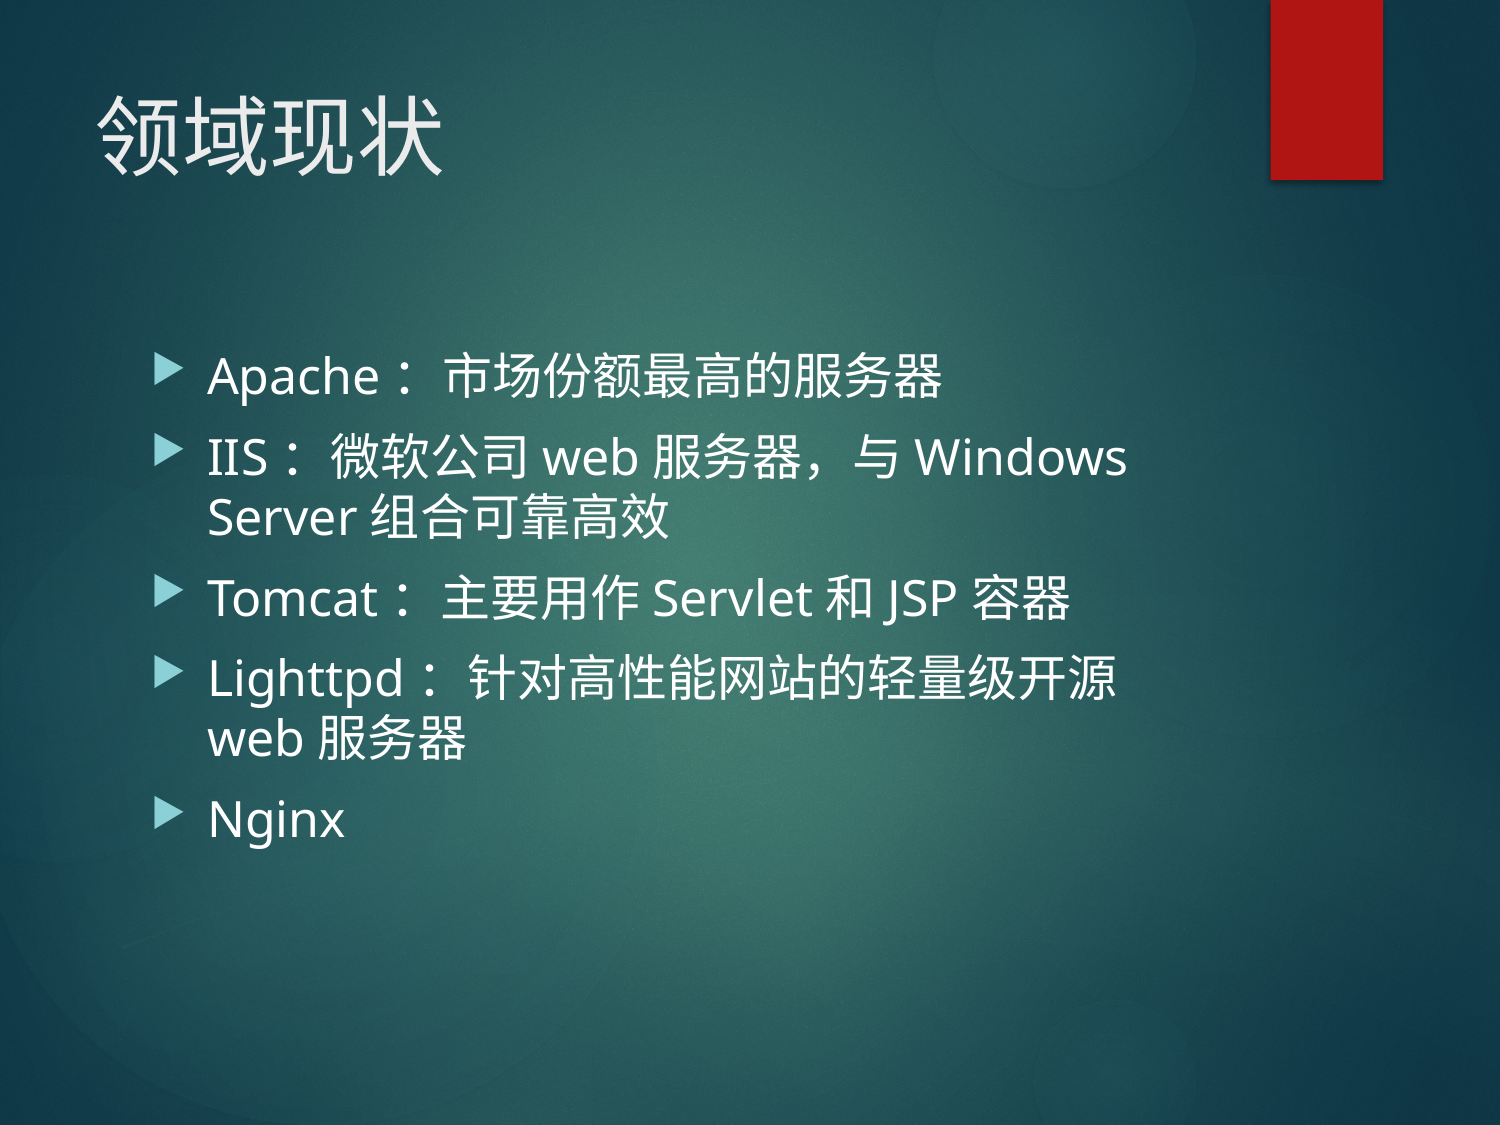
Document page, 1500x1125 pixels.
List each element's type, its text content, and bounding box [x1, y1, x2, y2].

list Apache：市场份额最高的服务器 IIS：微软公司web服务器，与Windows Server组合可靠高效 Tomcat：主要用作Servlet和JSP容器 Lighttpd：针对高性能网站的轻量级开源web服务器 Nginx [135, 336, 1237, 1025]
title 领域现状 [79, 74, 1237, 304]
